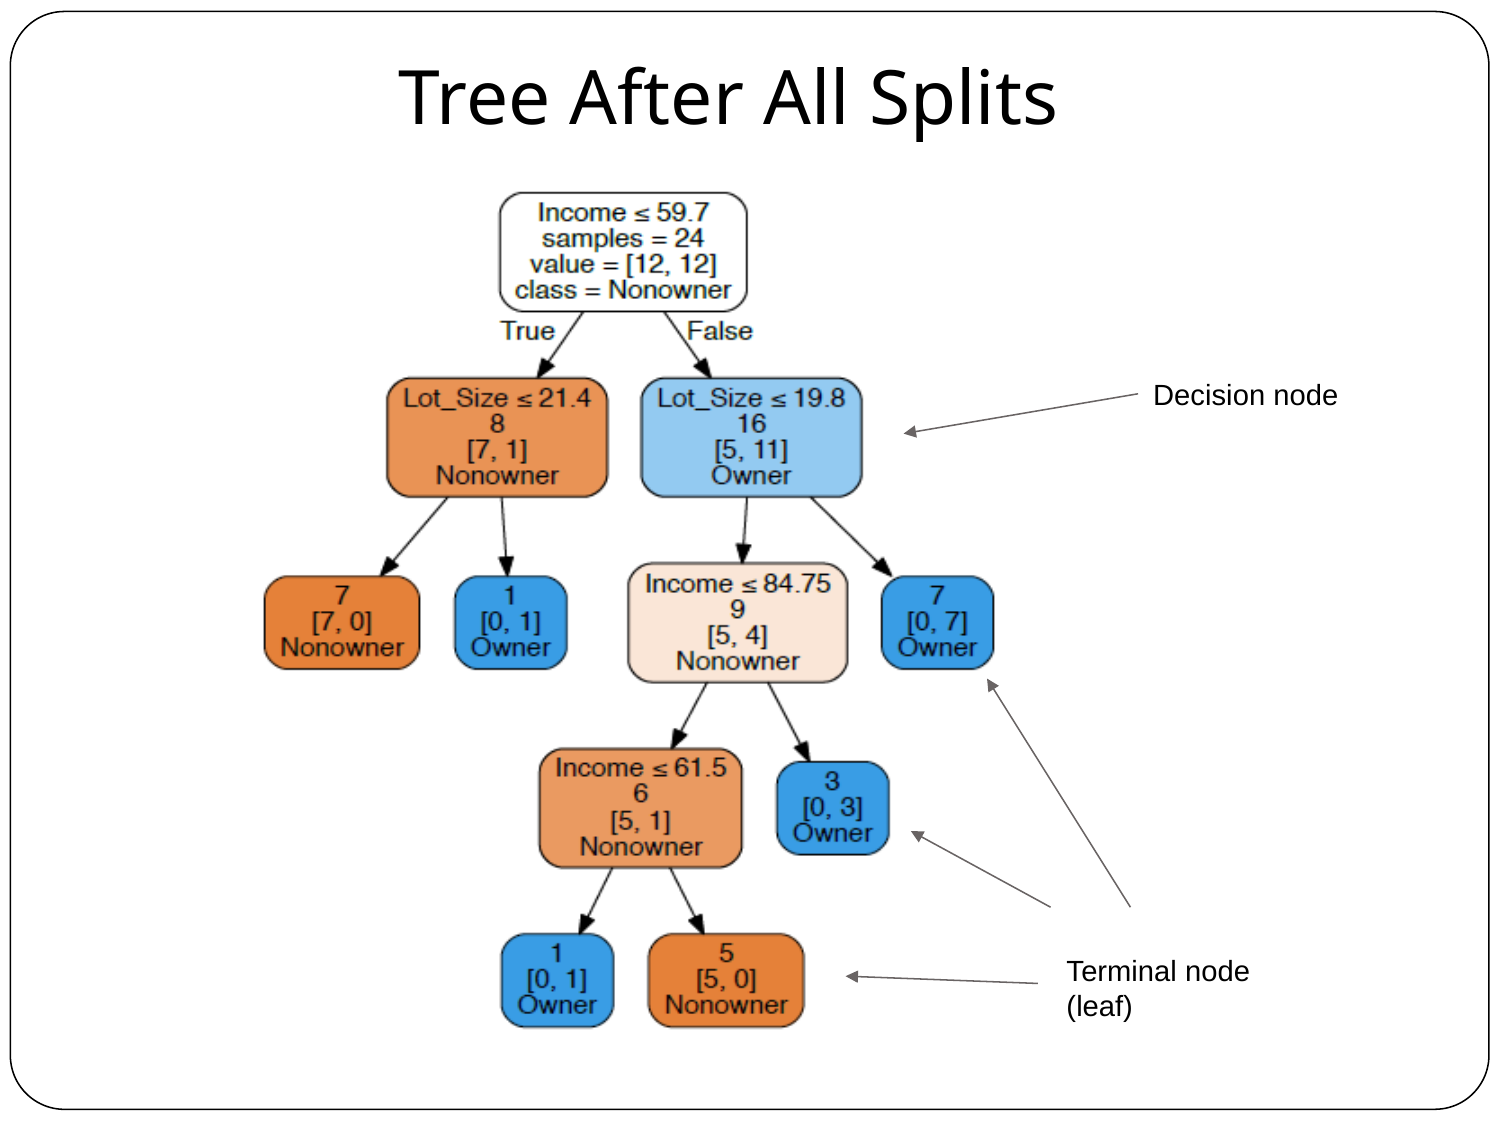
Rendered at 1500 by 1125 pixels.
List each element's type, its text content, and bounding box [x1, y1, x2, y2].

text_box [986, 678, 1131, 908]
text_box Terminal node (leaf) [1051, 944, 1289, 1031]
picture [229, 170, 1028, 1057]
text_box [903, 393, 1139, 434]
text_box Tree After All Splits [225, 34, 1233, 149]
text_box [910, 830, 981, 908]
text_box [845, 975, 1039, 984]
text_box Decision node [1138, 368, 1363, 419]
